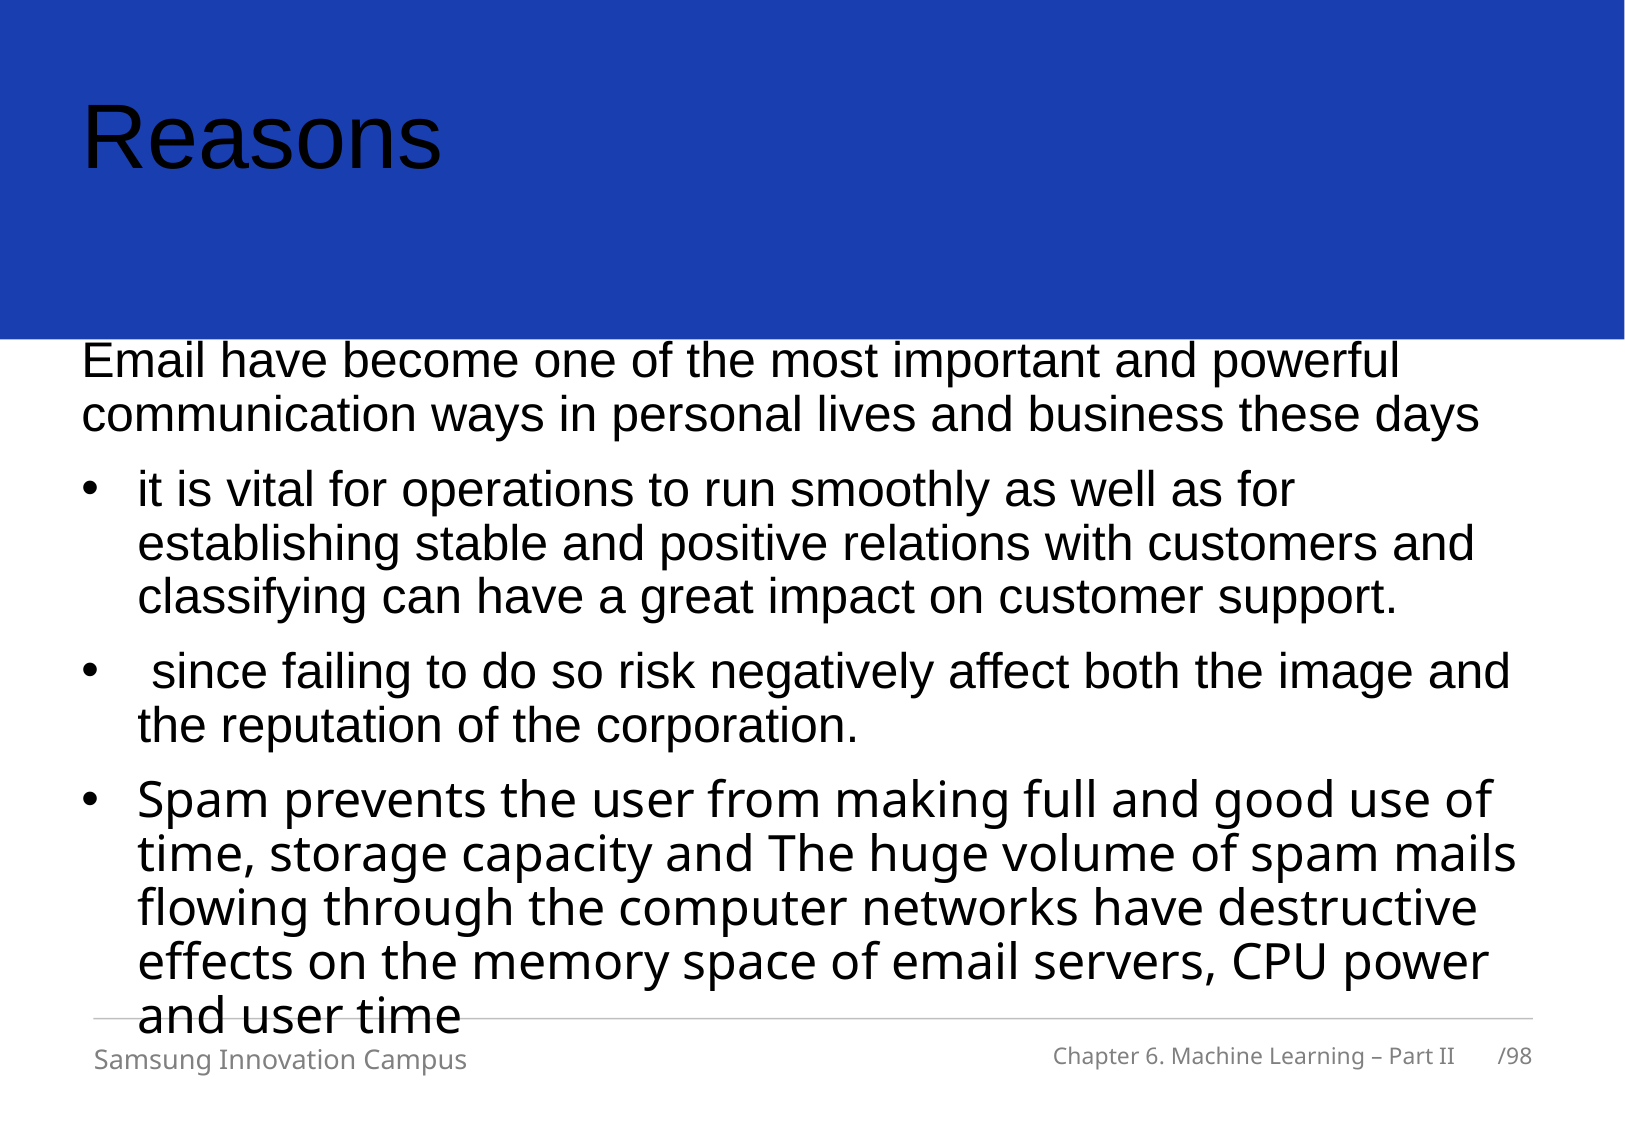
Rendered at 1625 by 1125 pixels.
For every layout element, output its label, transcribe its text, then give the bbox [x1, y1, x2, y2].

title Reasons [81, 44, 1544, 233]
subtitle Email have become one of the most important and powerful communication ways in personal lives and business these days it is vital for operations to run smoothly as well as for establishing stable and positive relations with customers and classifying can have a great impact on customer support. since failing to do so risk negatively affect both the image and the reputation of the corporation. Spam prevents the user from making full and good use of time, storage capacity and The huge volume of spam mails flowing through the computer networks have destructive effects on the memory space of email servers, CPU power and user time [81, 498, 1544, 955]
